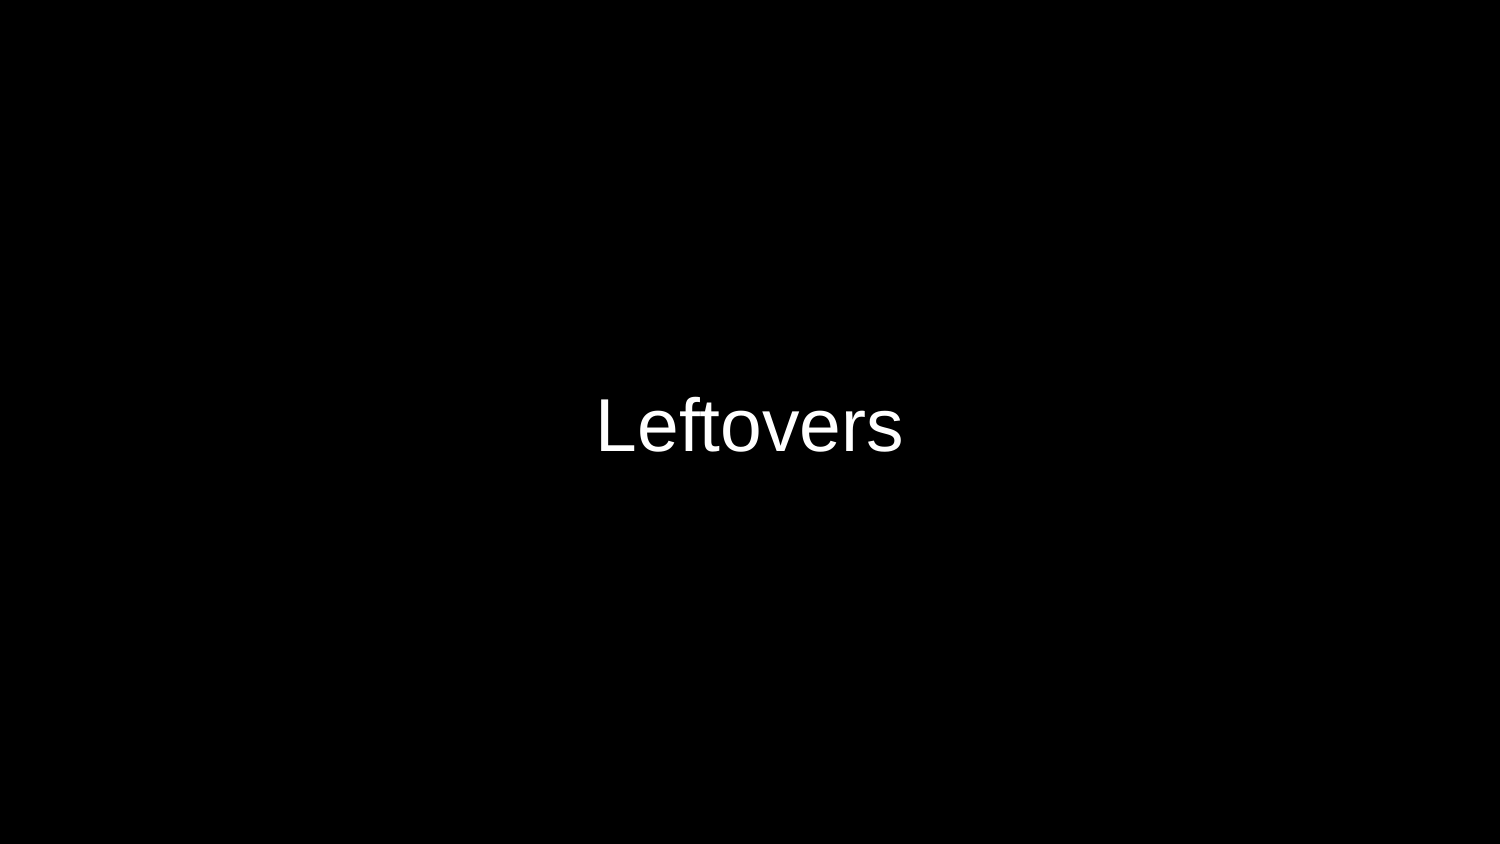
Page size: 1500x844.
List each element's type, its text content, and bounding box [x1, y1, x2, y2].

title Leftovers [51, 352, 1449, 491]
